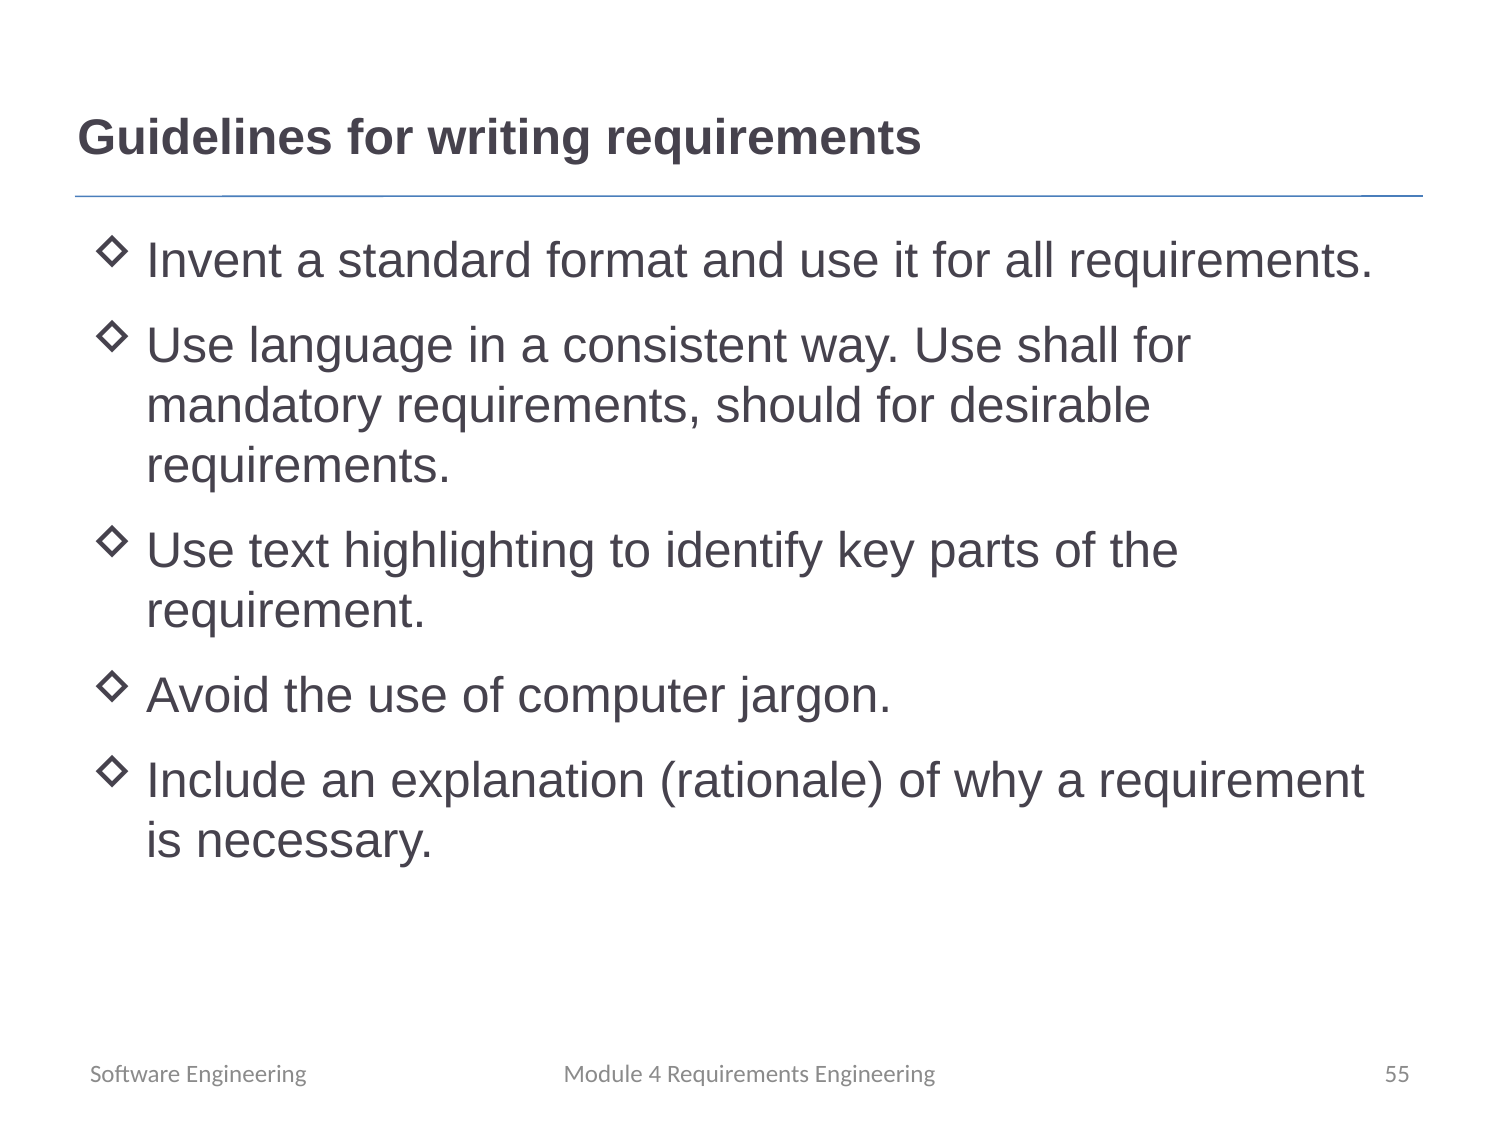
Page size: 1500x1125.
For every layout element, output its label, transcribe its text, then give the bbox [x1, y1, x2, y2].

list Invent a standard format and use it for all requirements. Use language in a consistent way. Use shall for mandatory requirements, should for desirable requirements. Use text highlighting to identify key parts of the requirement. Avoid the use of computer jargon. Include an explanation (rationale) of why a requirement is necessary. [75, 219, 1425, 1005]
slide_number 55 [1074, 1042, 1425, 1103]
title Guidelines for writing requirements [62, 43, 1413, 226]
slide_number Software Engineering [75, 1042, 425, 1103]
footer Module 4 Requirements Engineering [512, 1042, 988, 1103]
